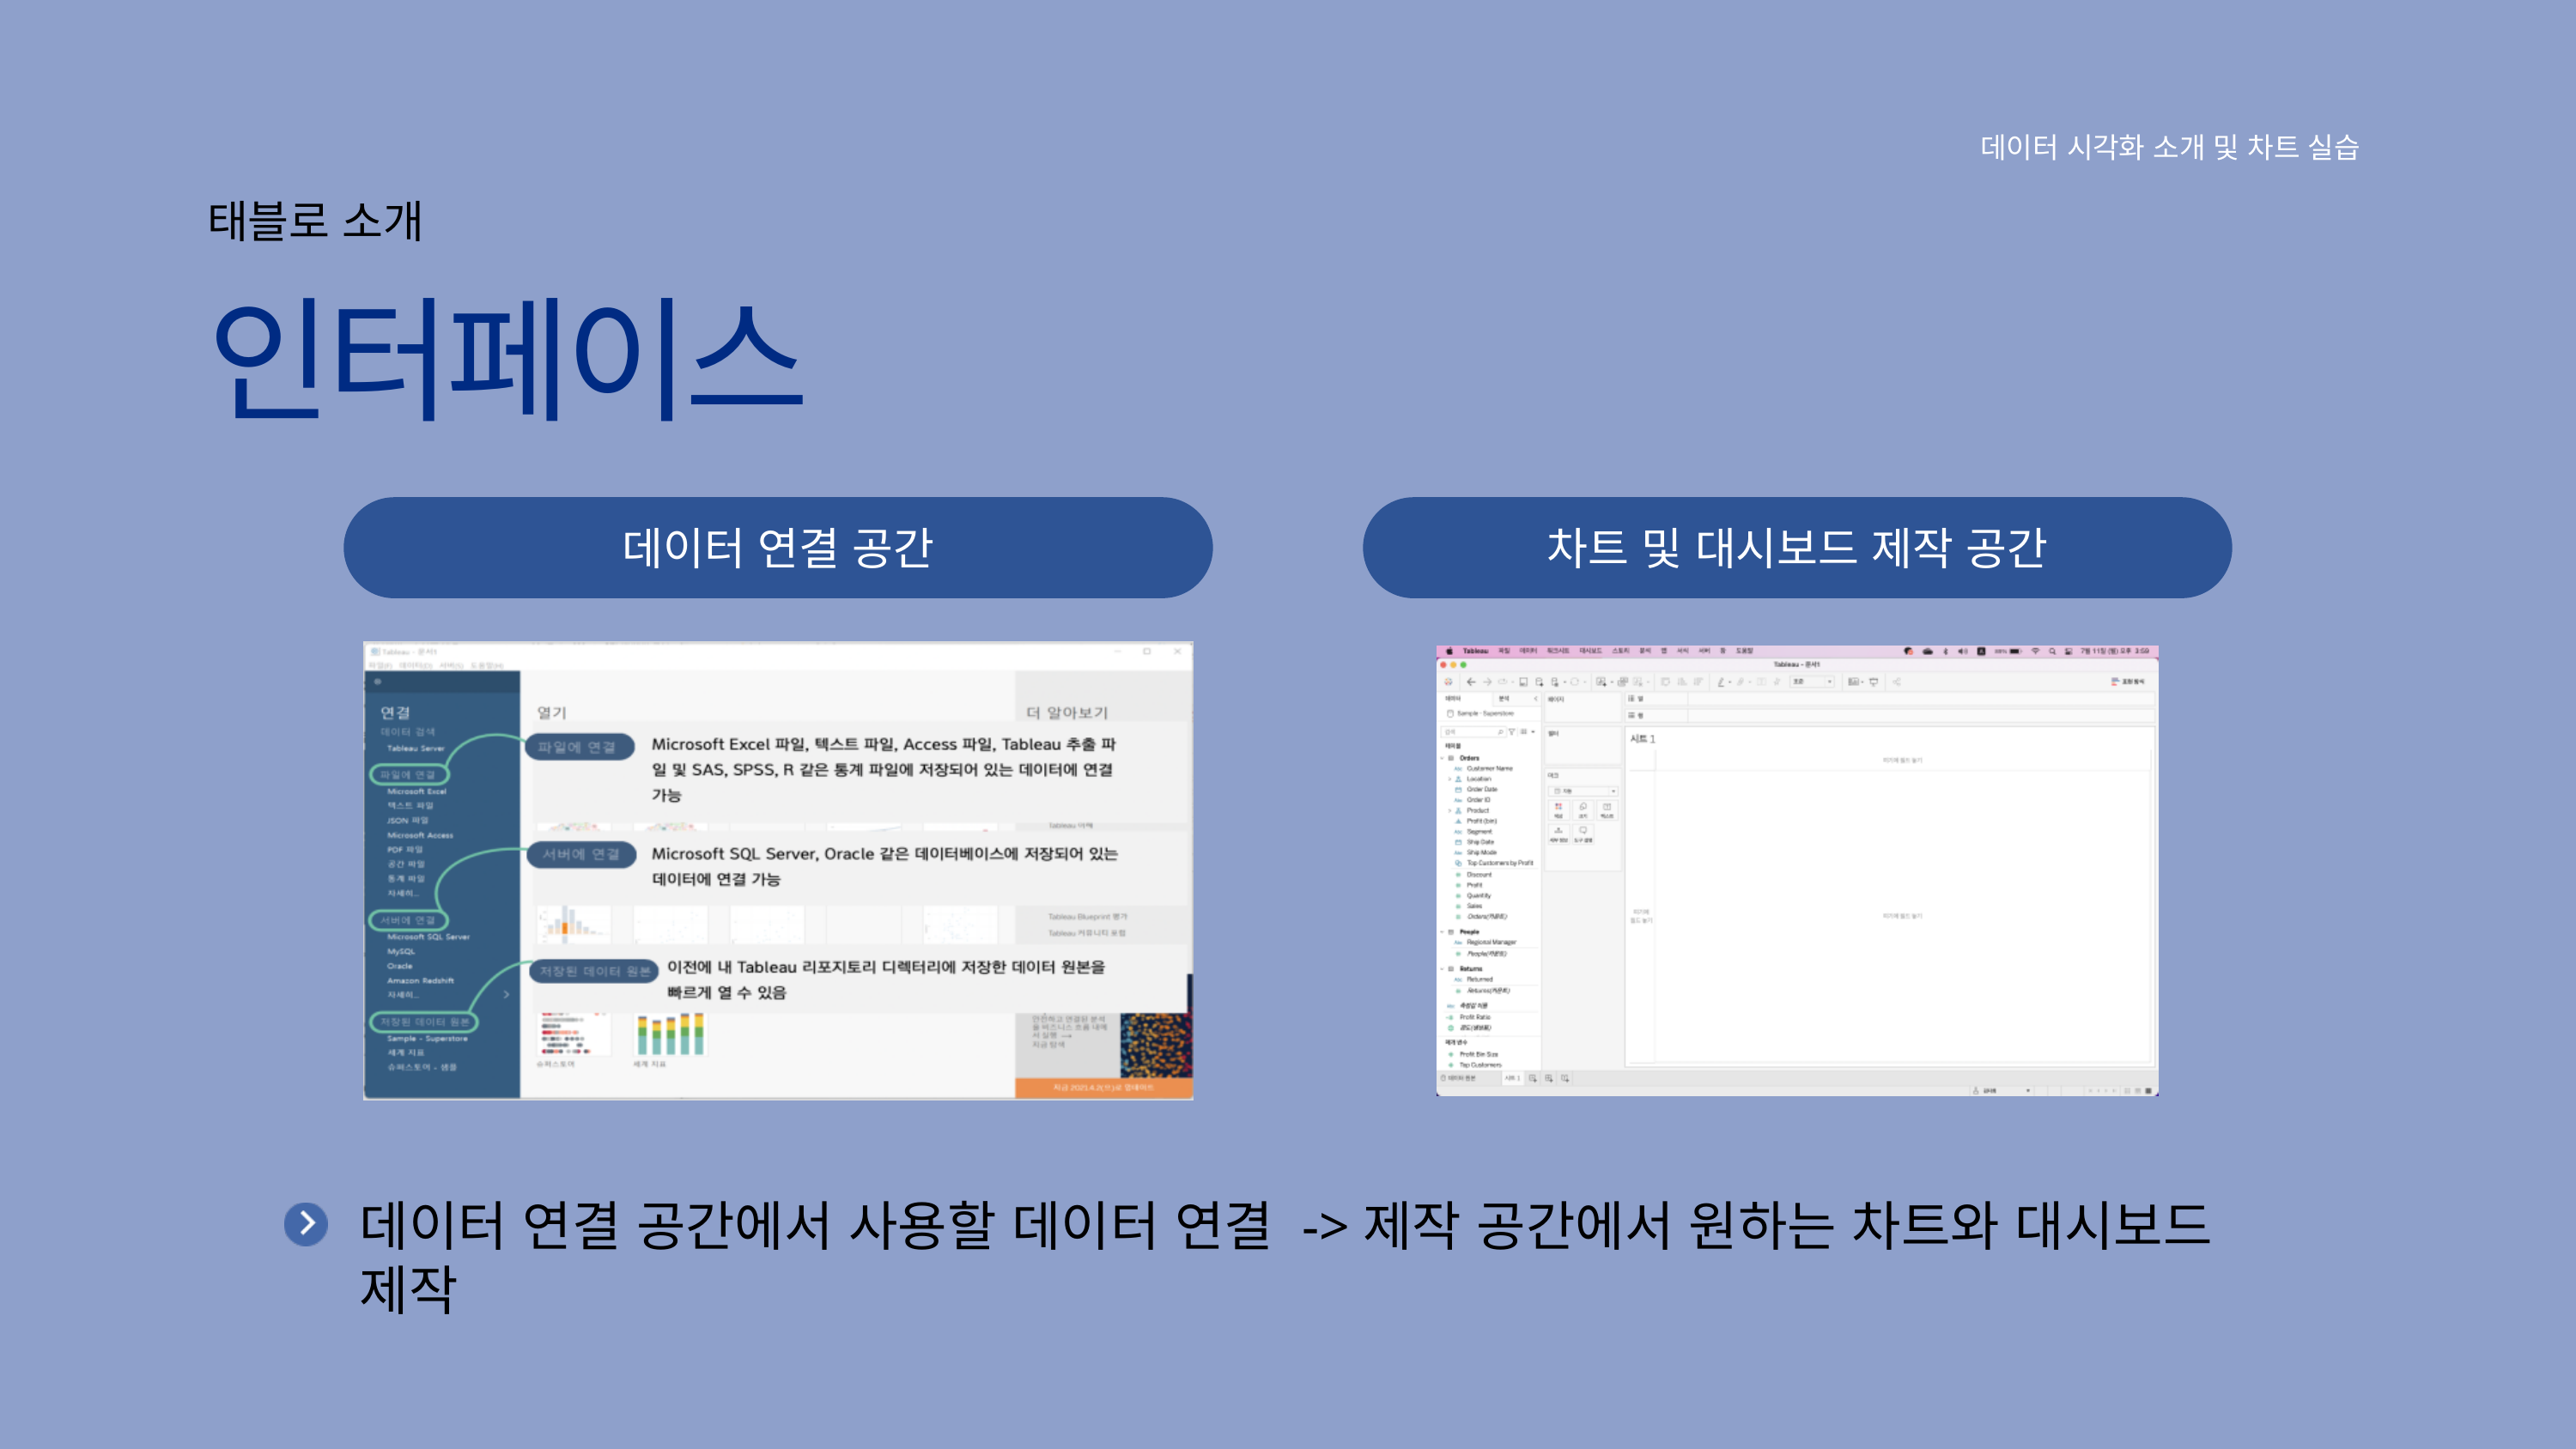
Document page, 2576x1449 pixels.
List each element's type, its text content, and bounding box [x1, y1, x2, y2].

text_box 차트 및 대시보드 제작 공간 [1361, 495, 2234, 601]
text_box 데이터 연결 공간 [342, 495, 1215, 601]
text_box 태블로 소개 [194, 187, 1310, 254]
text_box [283, 1185, 2292, 1264]
text_box 데이터 시각화 소개 및 차트 실습 [1265, 123, 2382, 171]
picture [1437, 645, 2159, 1097]
text_box 인터페이스 [194, 268, 1428, 445]
picture [363, 641, 1194, 1100]
